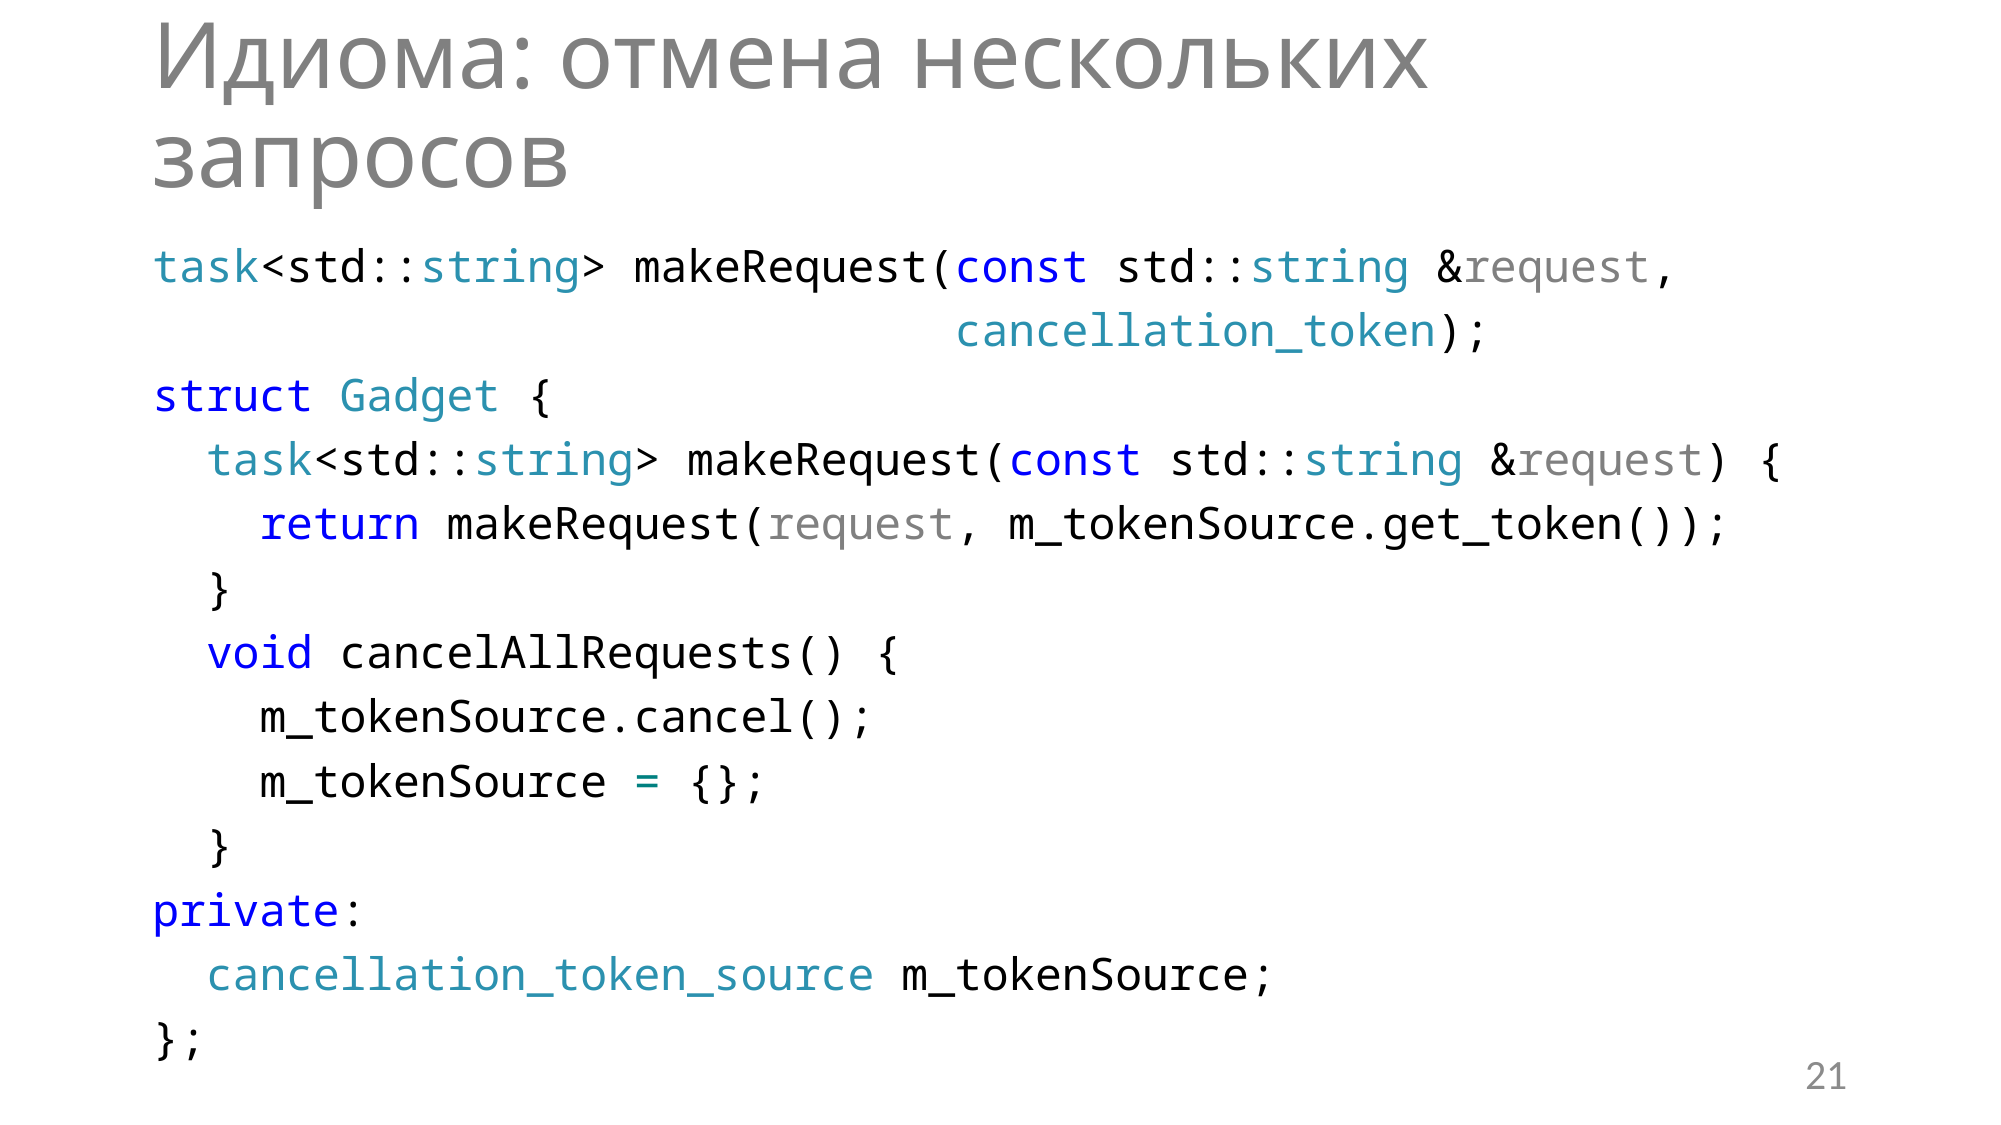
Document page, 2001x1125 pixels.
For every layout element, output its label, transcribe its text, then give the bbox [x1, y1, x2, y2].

title Идиома: отмена нескольких запросов [137, 0, 1863, 218]
list task<std::string> makeRequest(const std::string &request, cancellation_token); struct Gadget { task<std::string> makeRequest(const std::string &request) { return makeRequest(request, m_tokenSource.get_token()); } void cancelAllRequests() { m_tokenSource.cancel(); m_tokenSource = {}; } private: cancellation_token_source m_tokenSource; }; [137, 236, 1863, 1081]
slide_number 21 [1412, 1042, 1863, 1103]
